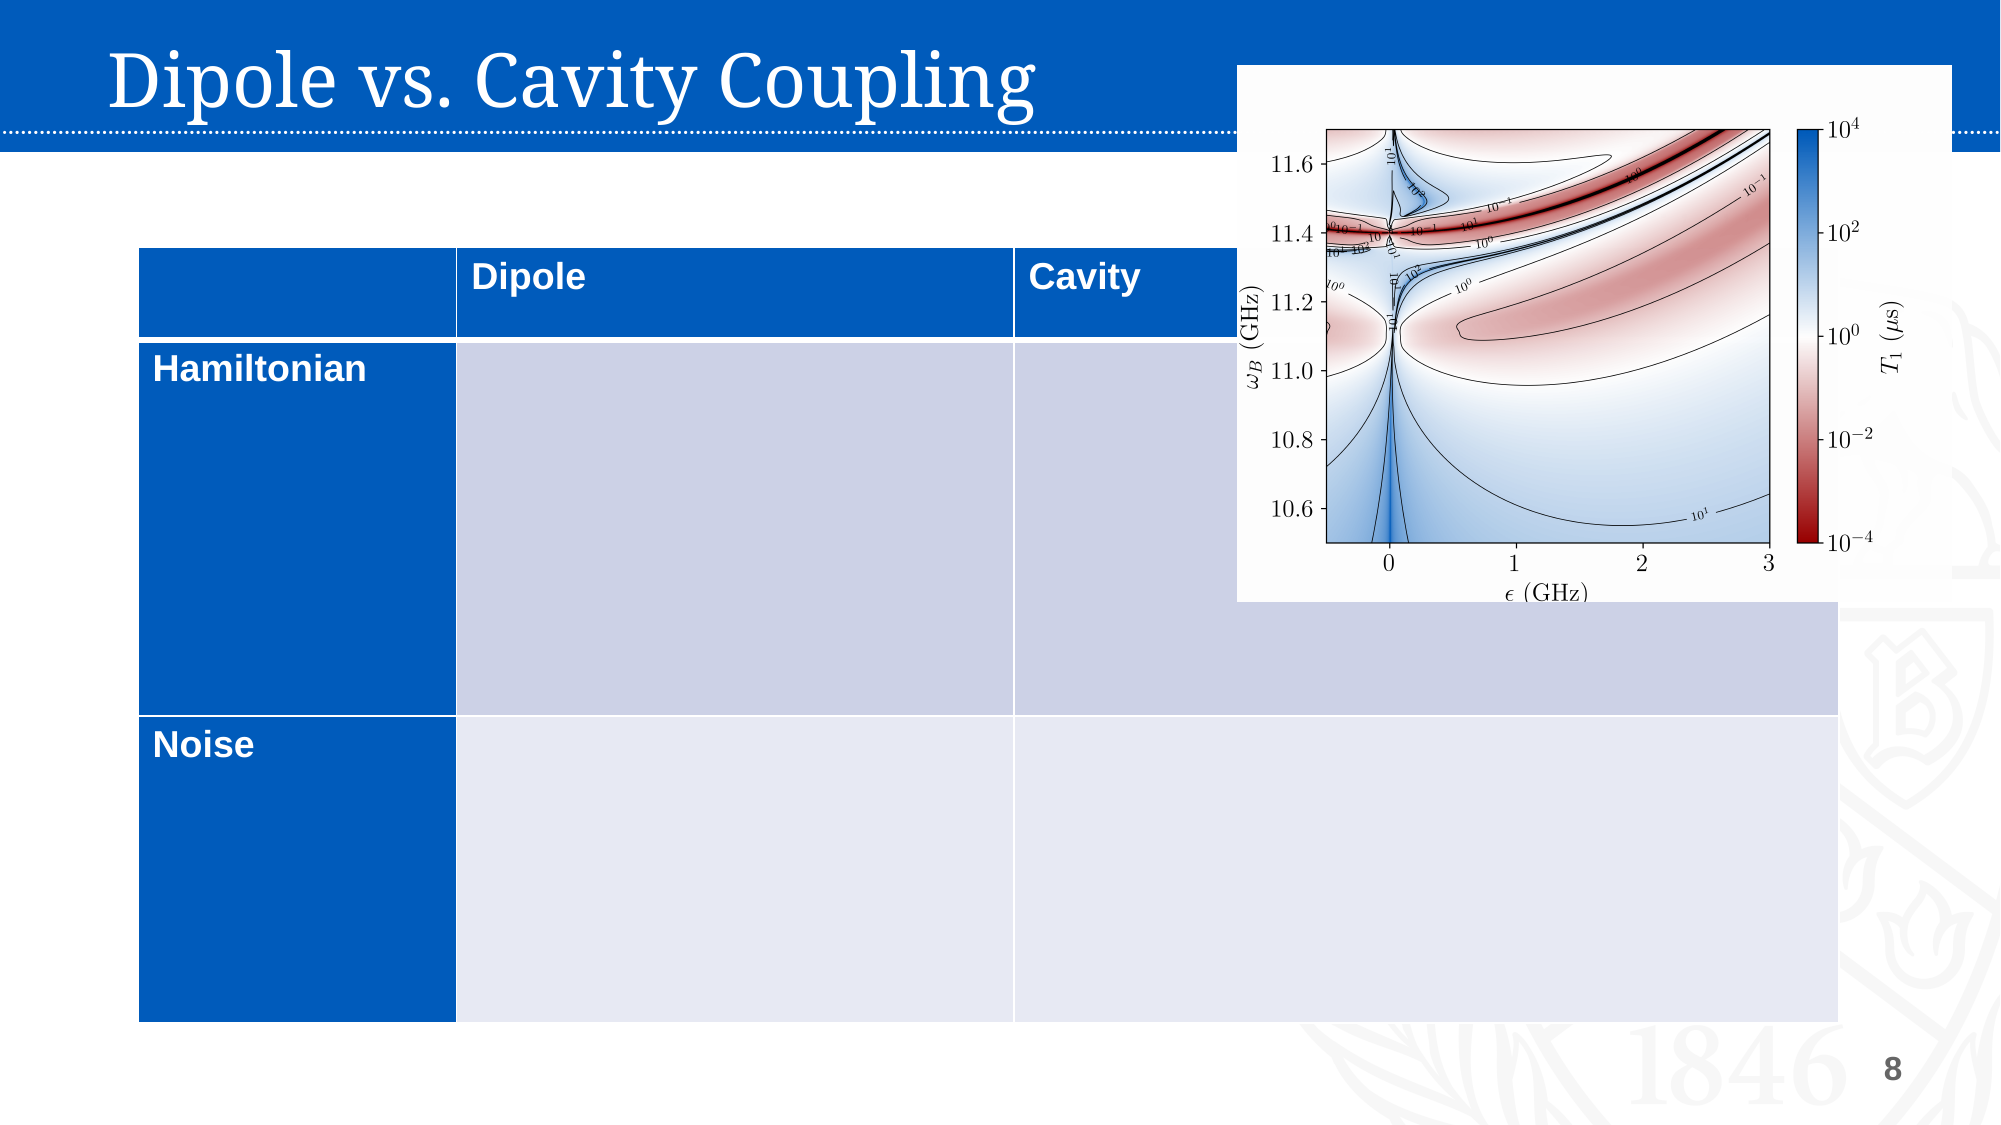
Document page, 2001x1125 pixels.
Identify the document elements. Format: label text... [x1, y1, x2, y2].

picture [0, 0, 2001, 1125]
footer 8 [1242, 1036, 1918, 1097]
title Dipole vs. Cavity Coupling [93, 34, 1234, 132]
